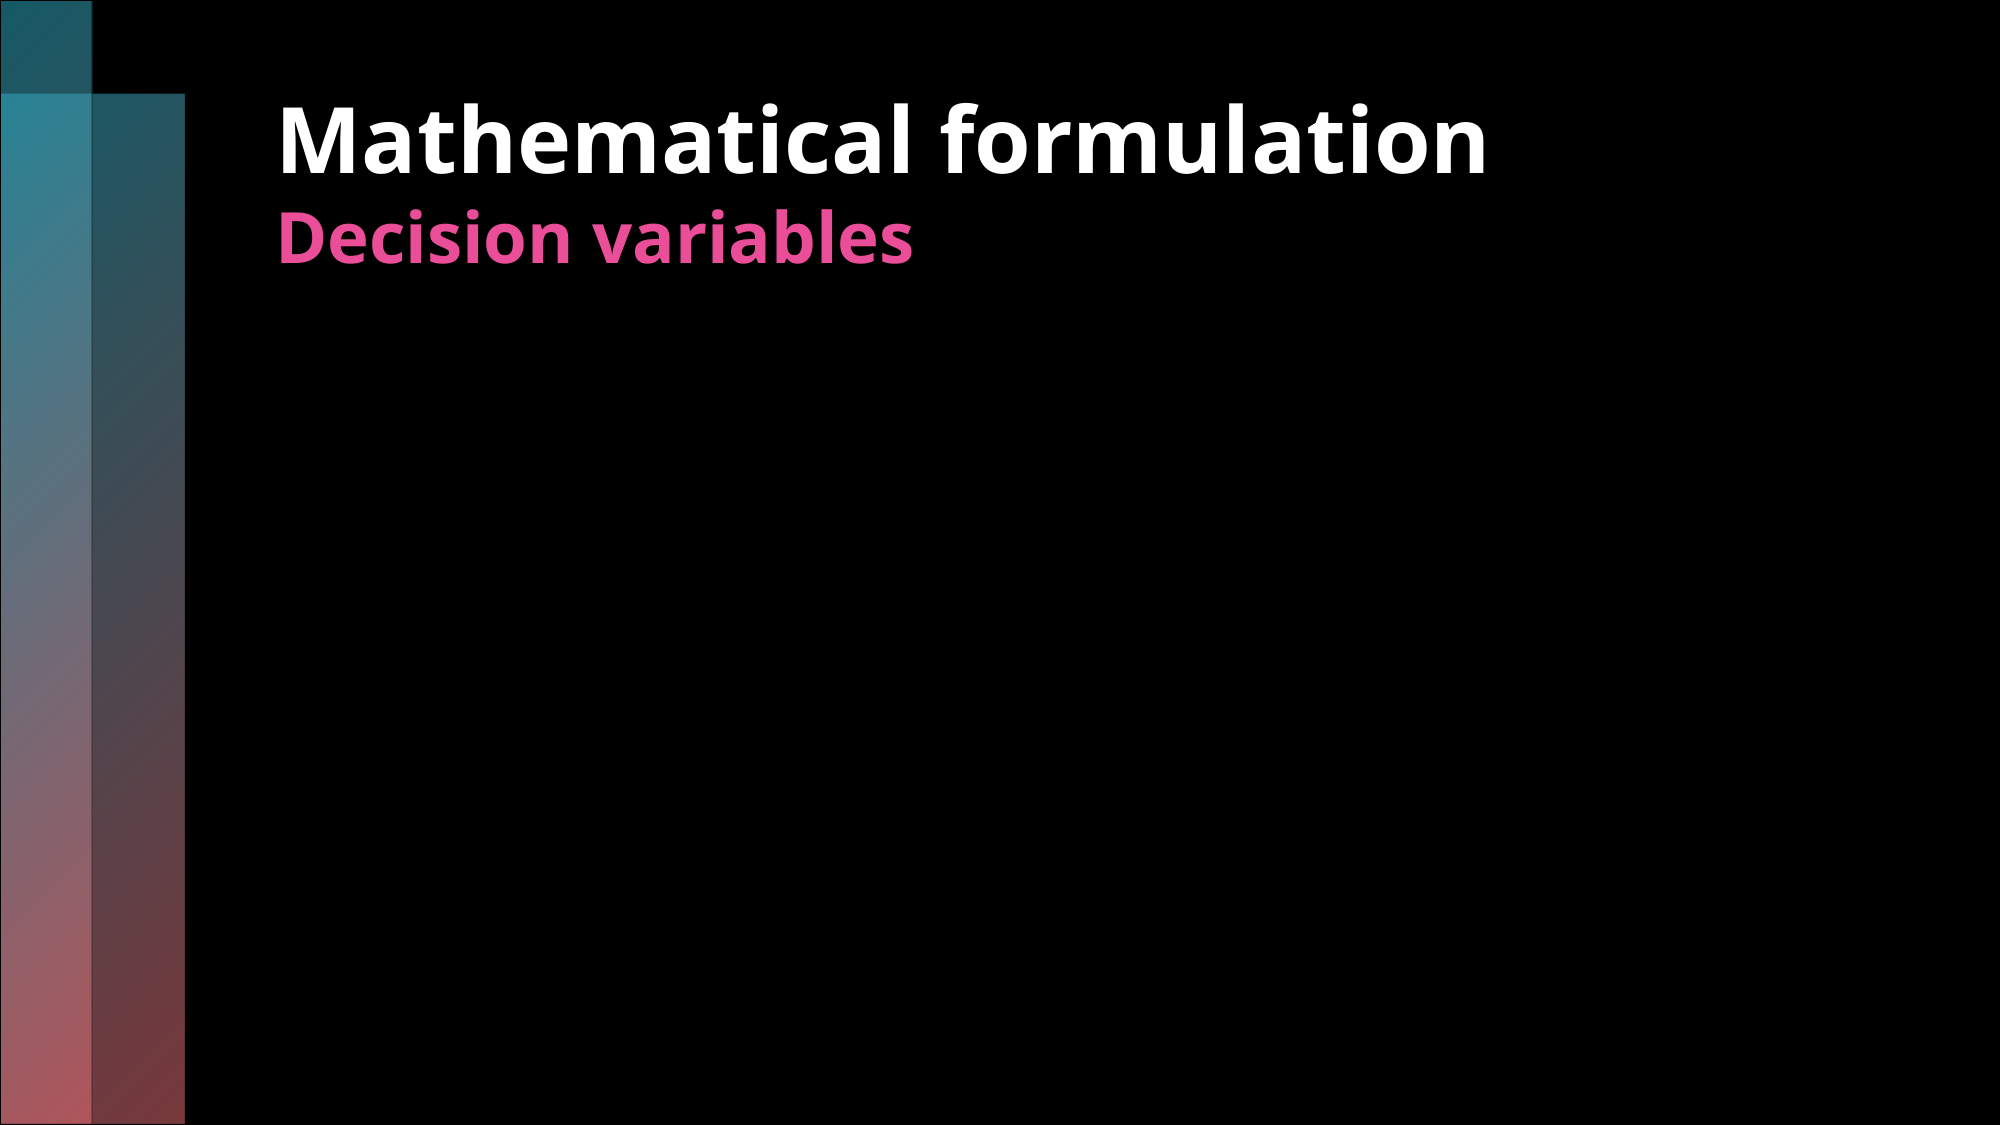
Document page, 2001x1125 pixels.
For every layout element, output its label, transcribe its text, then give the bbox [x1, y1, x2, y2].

title Mathematical formulation Decision variables [260, 74, 1817, 329]
